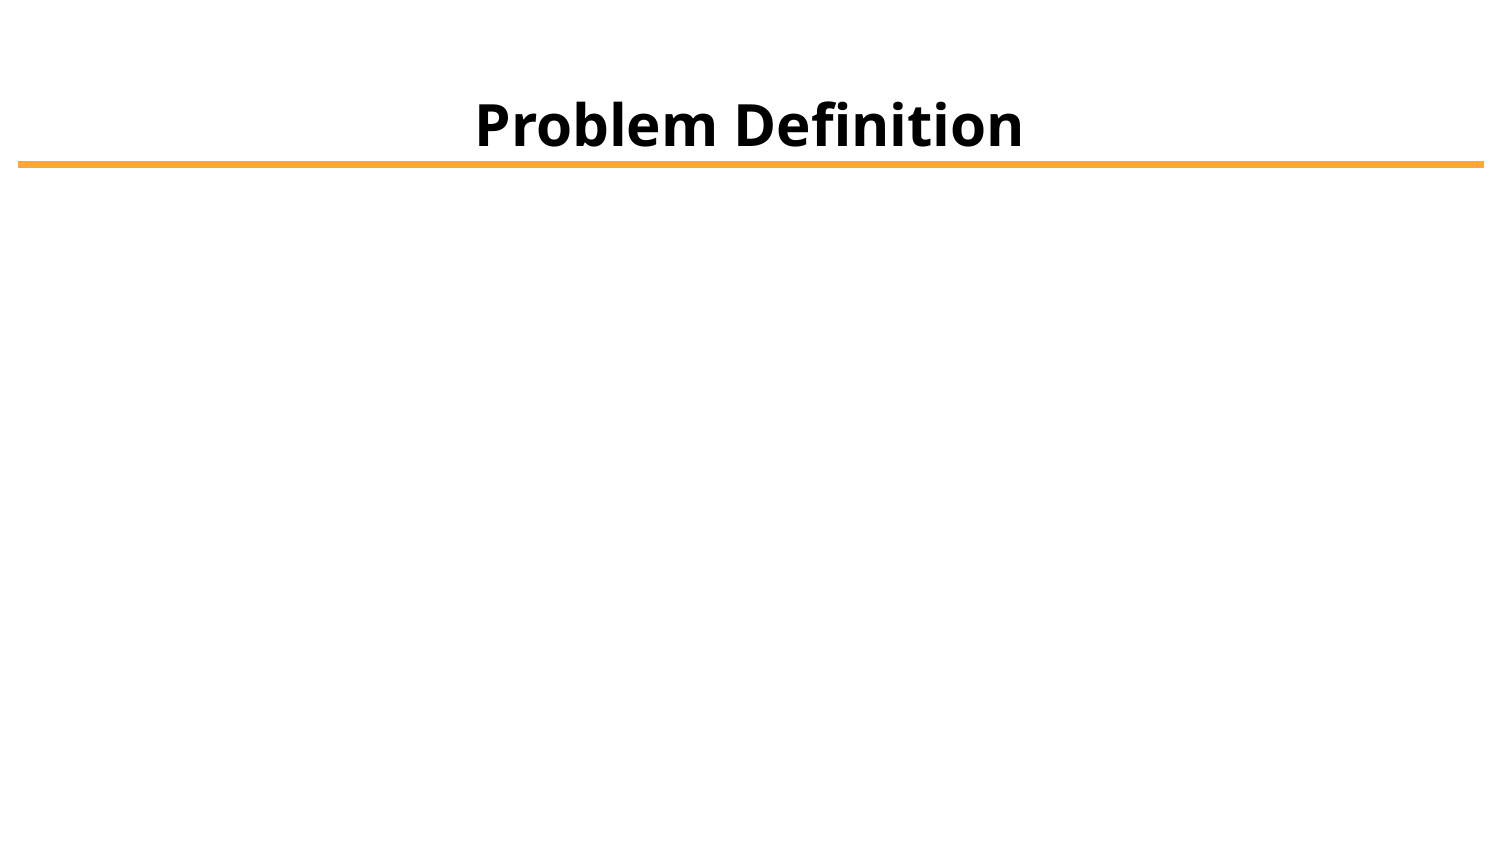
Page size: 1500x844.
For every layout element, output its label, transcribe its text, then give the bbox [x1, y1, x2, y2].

title Problem Definition [51, 72, 1449, 161]
